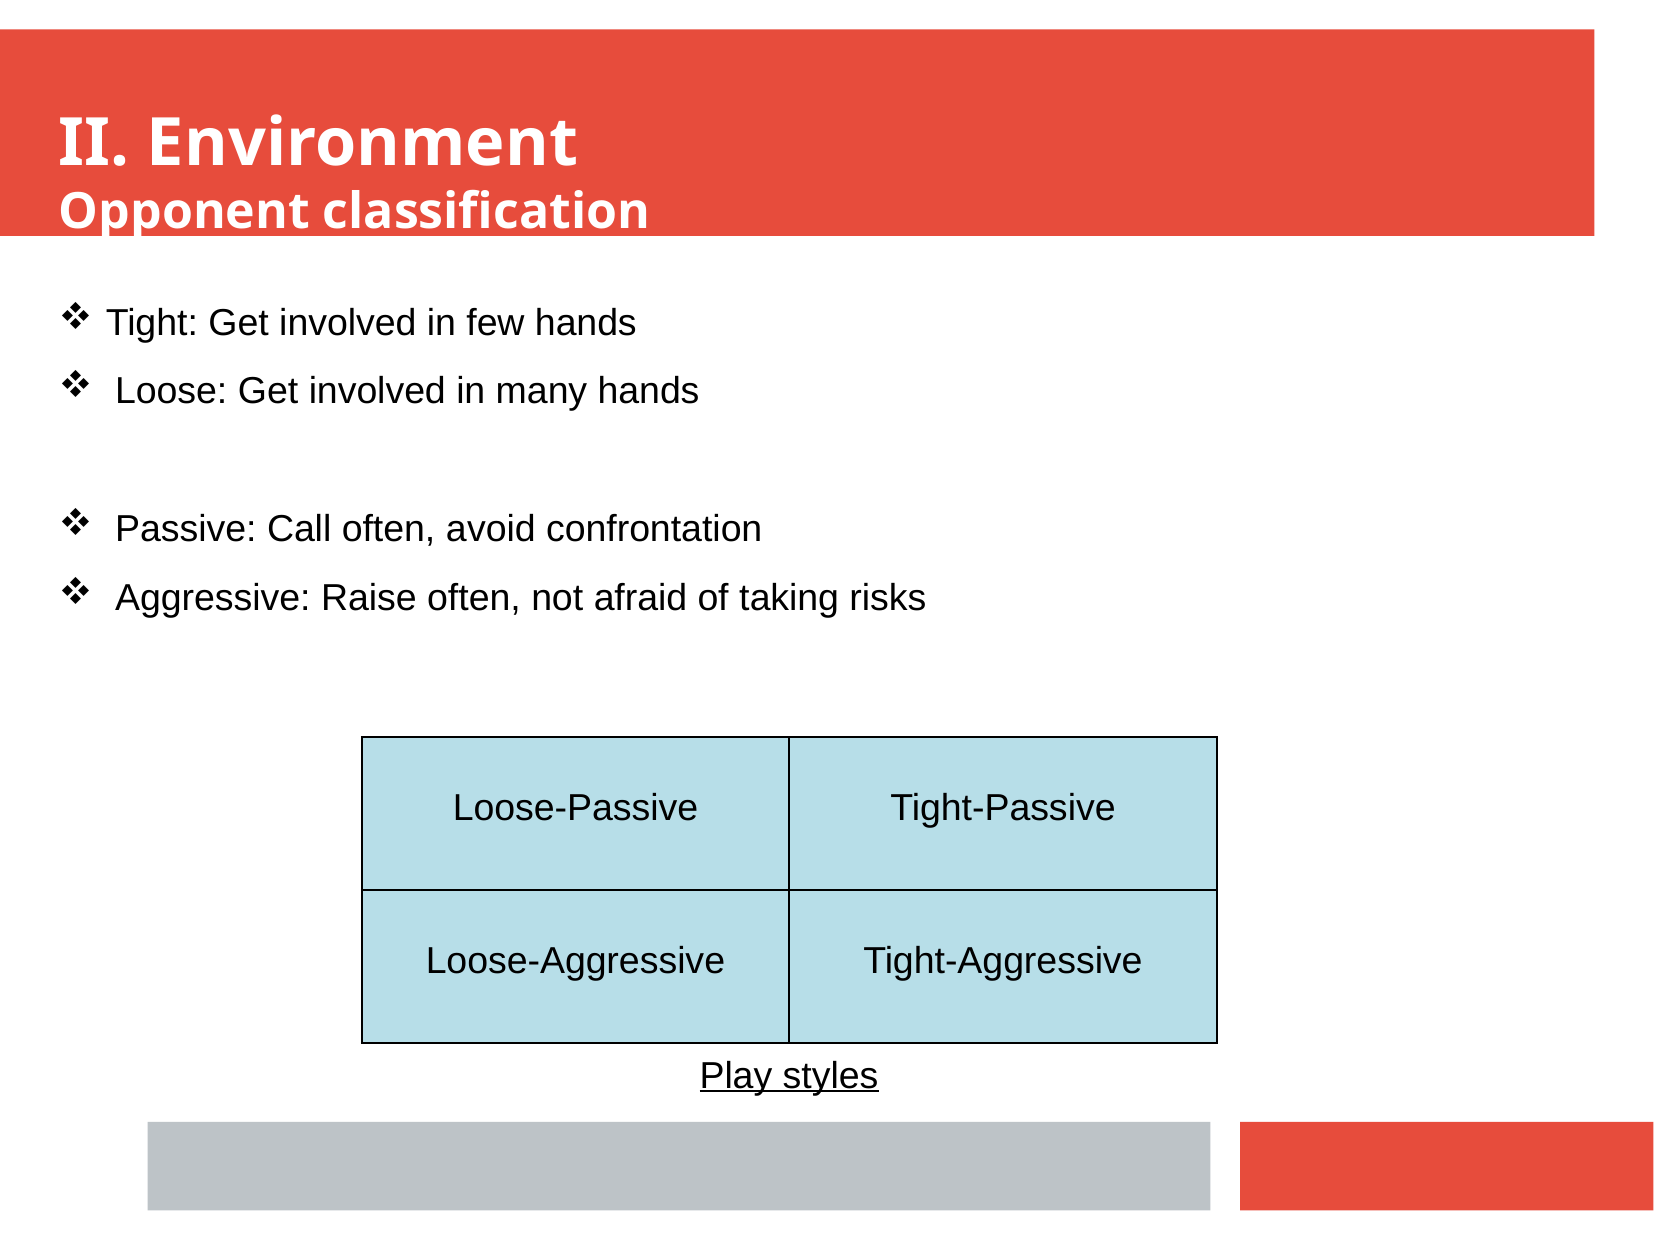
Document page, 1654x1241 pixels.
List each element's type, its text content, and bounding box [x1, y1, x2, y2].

table_header Tight-Passive [790, 738, 1216, 889]
text_box II. Environment Opponent classification [58, 36, 1595, 239]
text_box Play styles [500, 1043, 1078, 1103]
table_cell Tight-Aggressive [790, 891, 1216, 1042]
text_box Tight: Get involved in few hands Loose: Get involved in many hands Passive: Call often, avoid confrontation Aggressive: Raise often, not afraid of taking risks [58, 297, 1520, 695]
table_cell Loose-Aggressive [363, 891, 788, 1042]
table_header Loose-Passive [363, 738, 788, 889]
